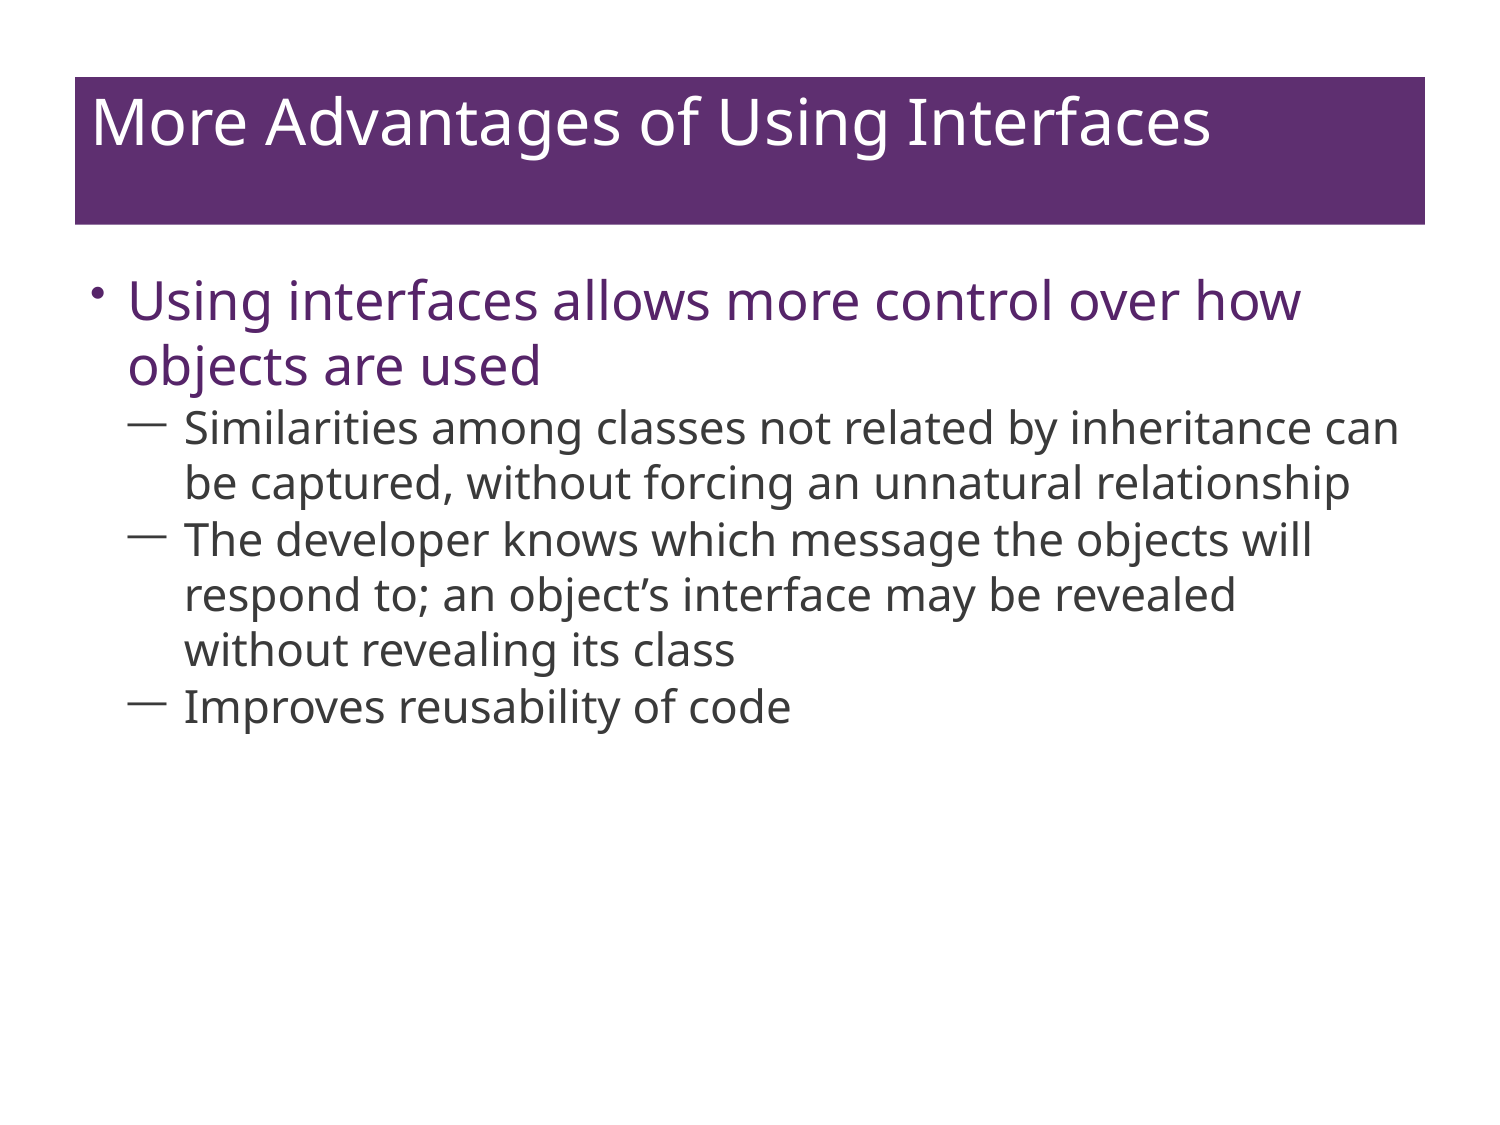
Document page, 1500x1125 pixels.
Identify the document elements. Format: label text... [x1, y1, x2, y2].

list Using interfaces allows more control over how objects are used Similarities among classes not related by inheritance can be captured, without forcing an unnatural relationship The developer knows which message the objects will respond to; an object’s interface may be revealed without revealing its class Improves reusability of code [74, 258, 1426, 1087]
text_box [51, 185, 1453, 247]
title More Advantages of Using Interfaces [74, 76, 1426, 225]
